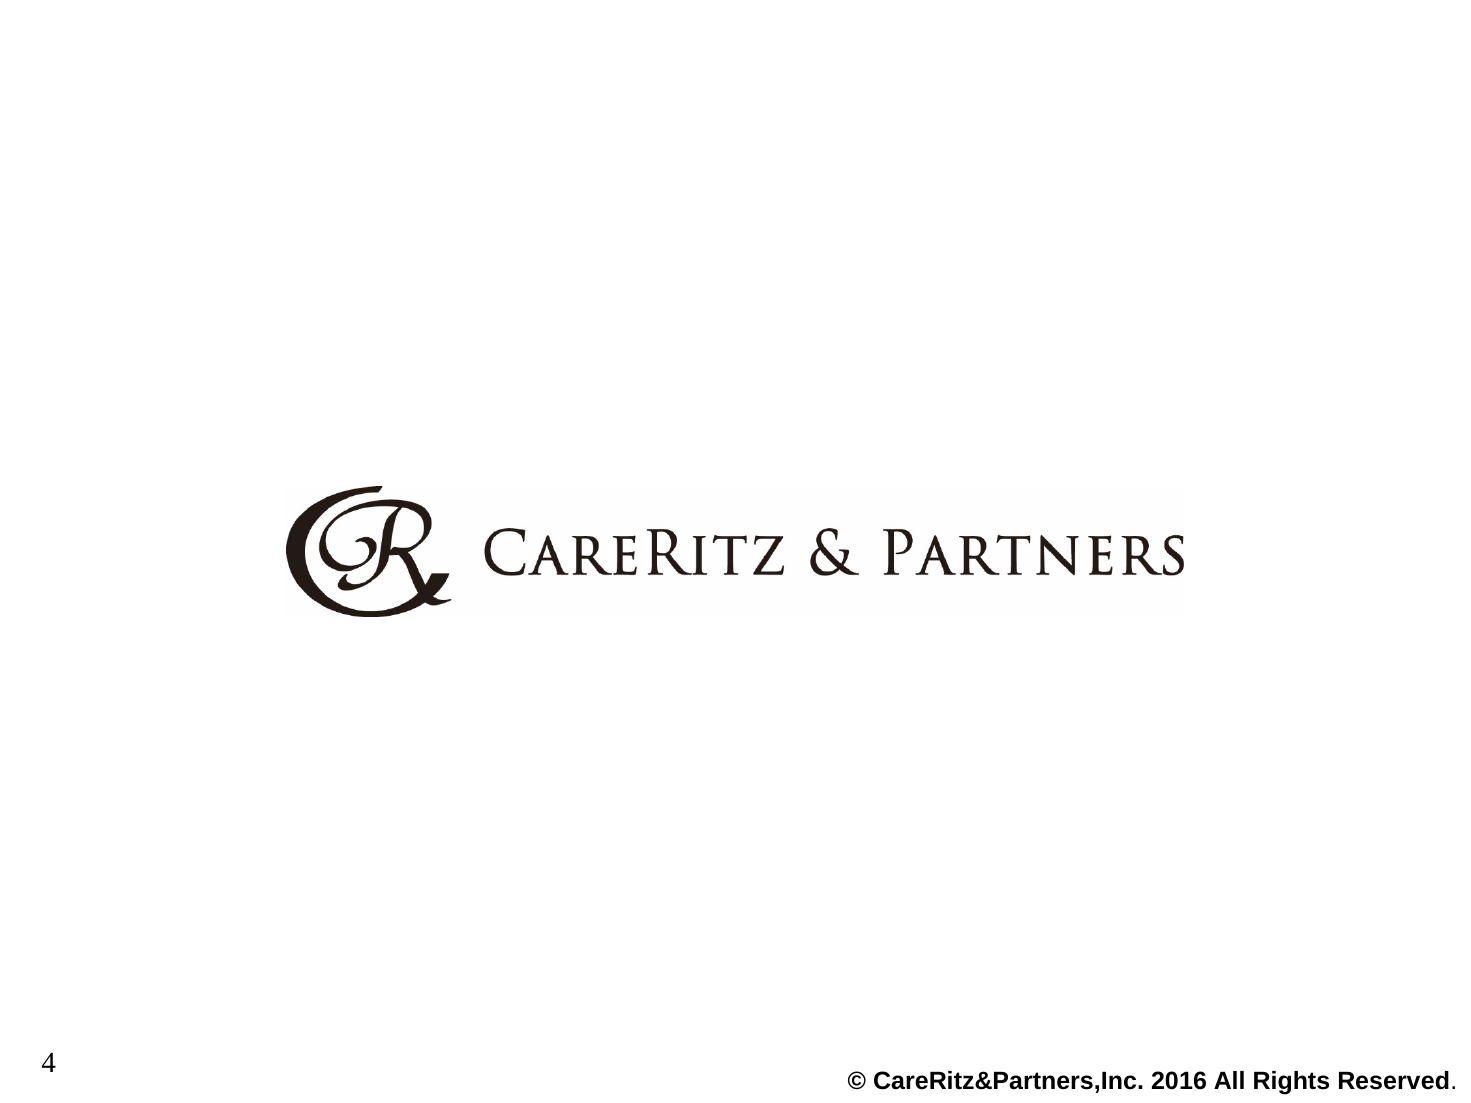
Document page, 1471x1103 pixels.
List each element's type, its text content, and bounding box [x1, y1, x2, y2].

picture [285, 486, 1185, 617]
slide_number 4 [26, 1035, 370, 1084]
